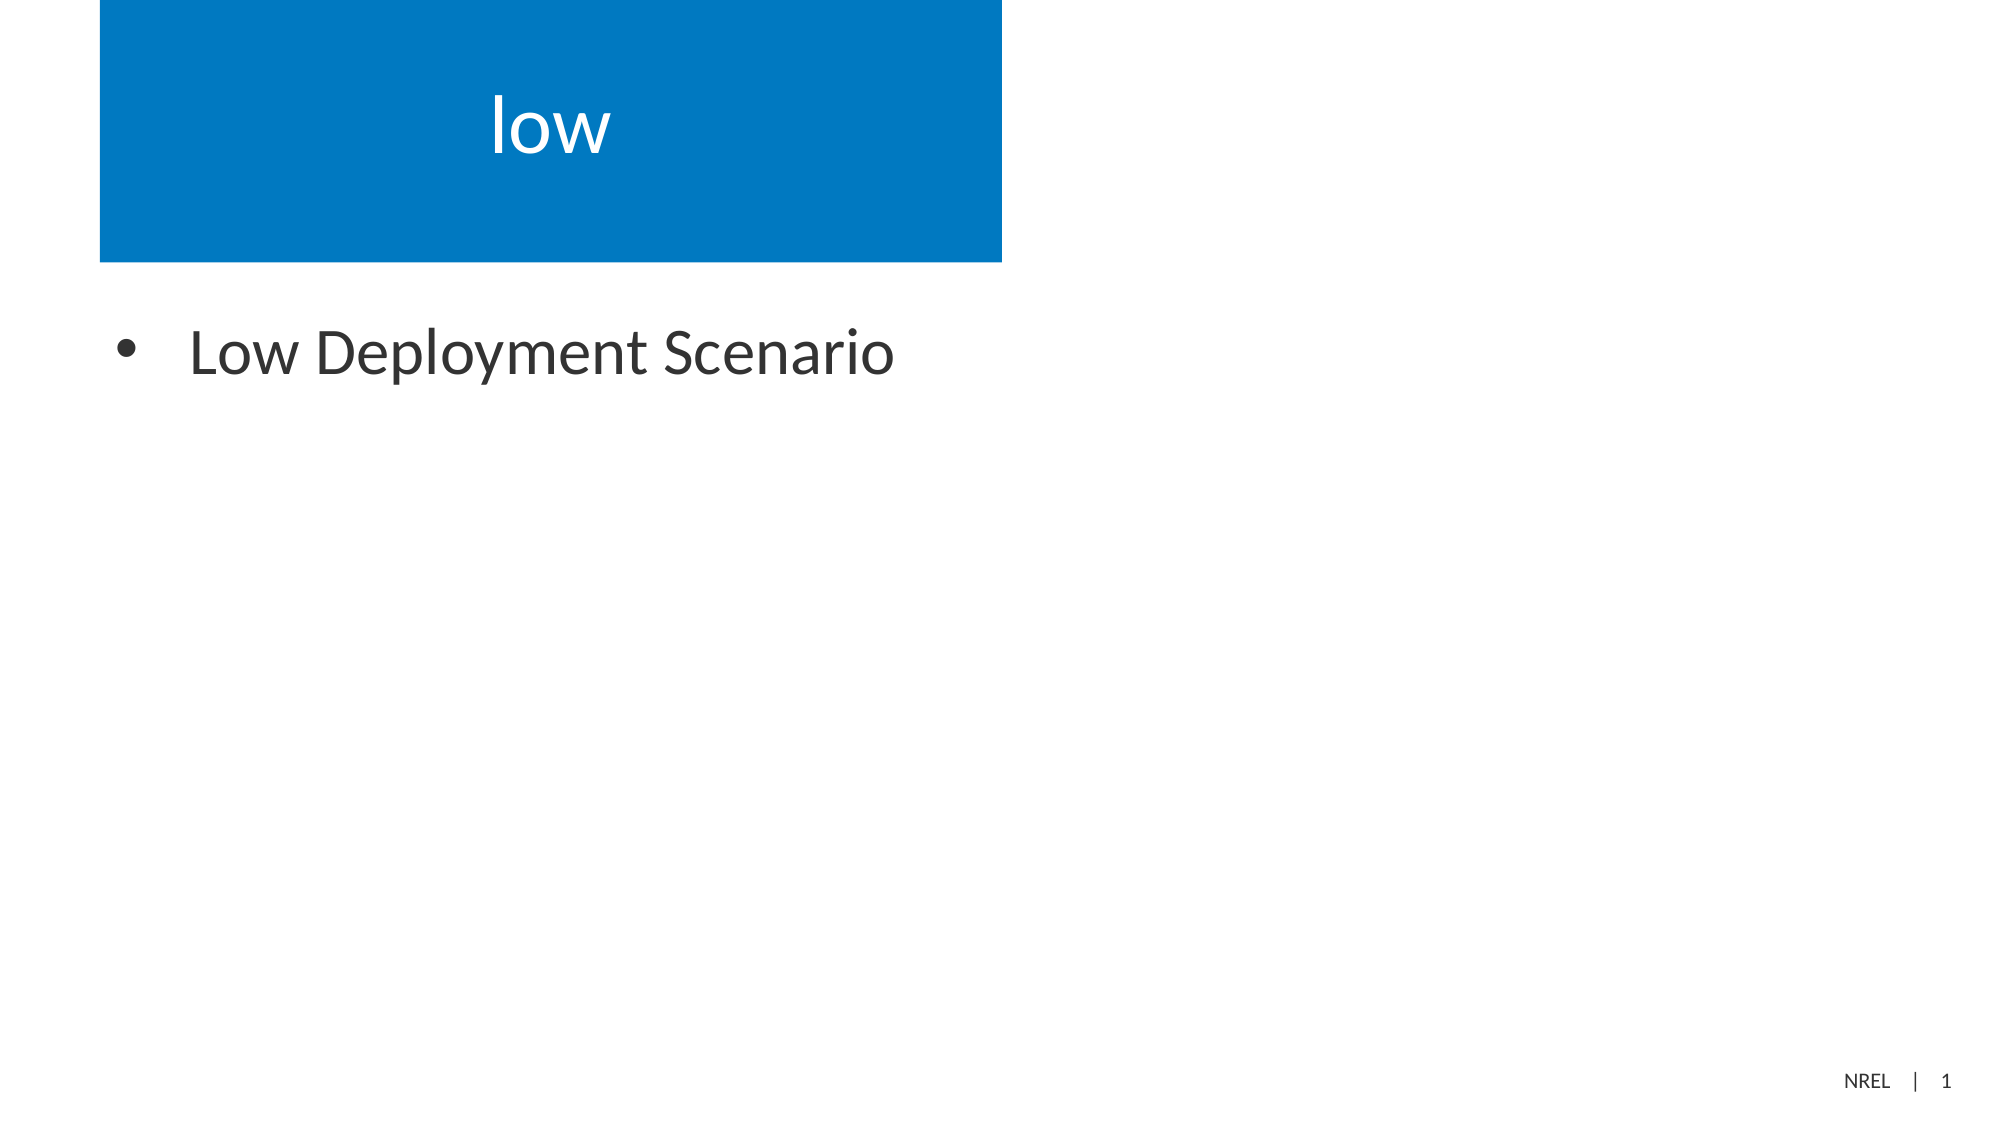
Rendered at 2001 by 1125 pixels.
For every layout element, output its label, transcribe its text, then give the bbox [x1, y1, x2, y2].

list Low Deployment Scenario [99, 299, 1876, 1039]
title low [99, 0, 1002, 263]
